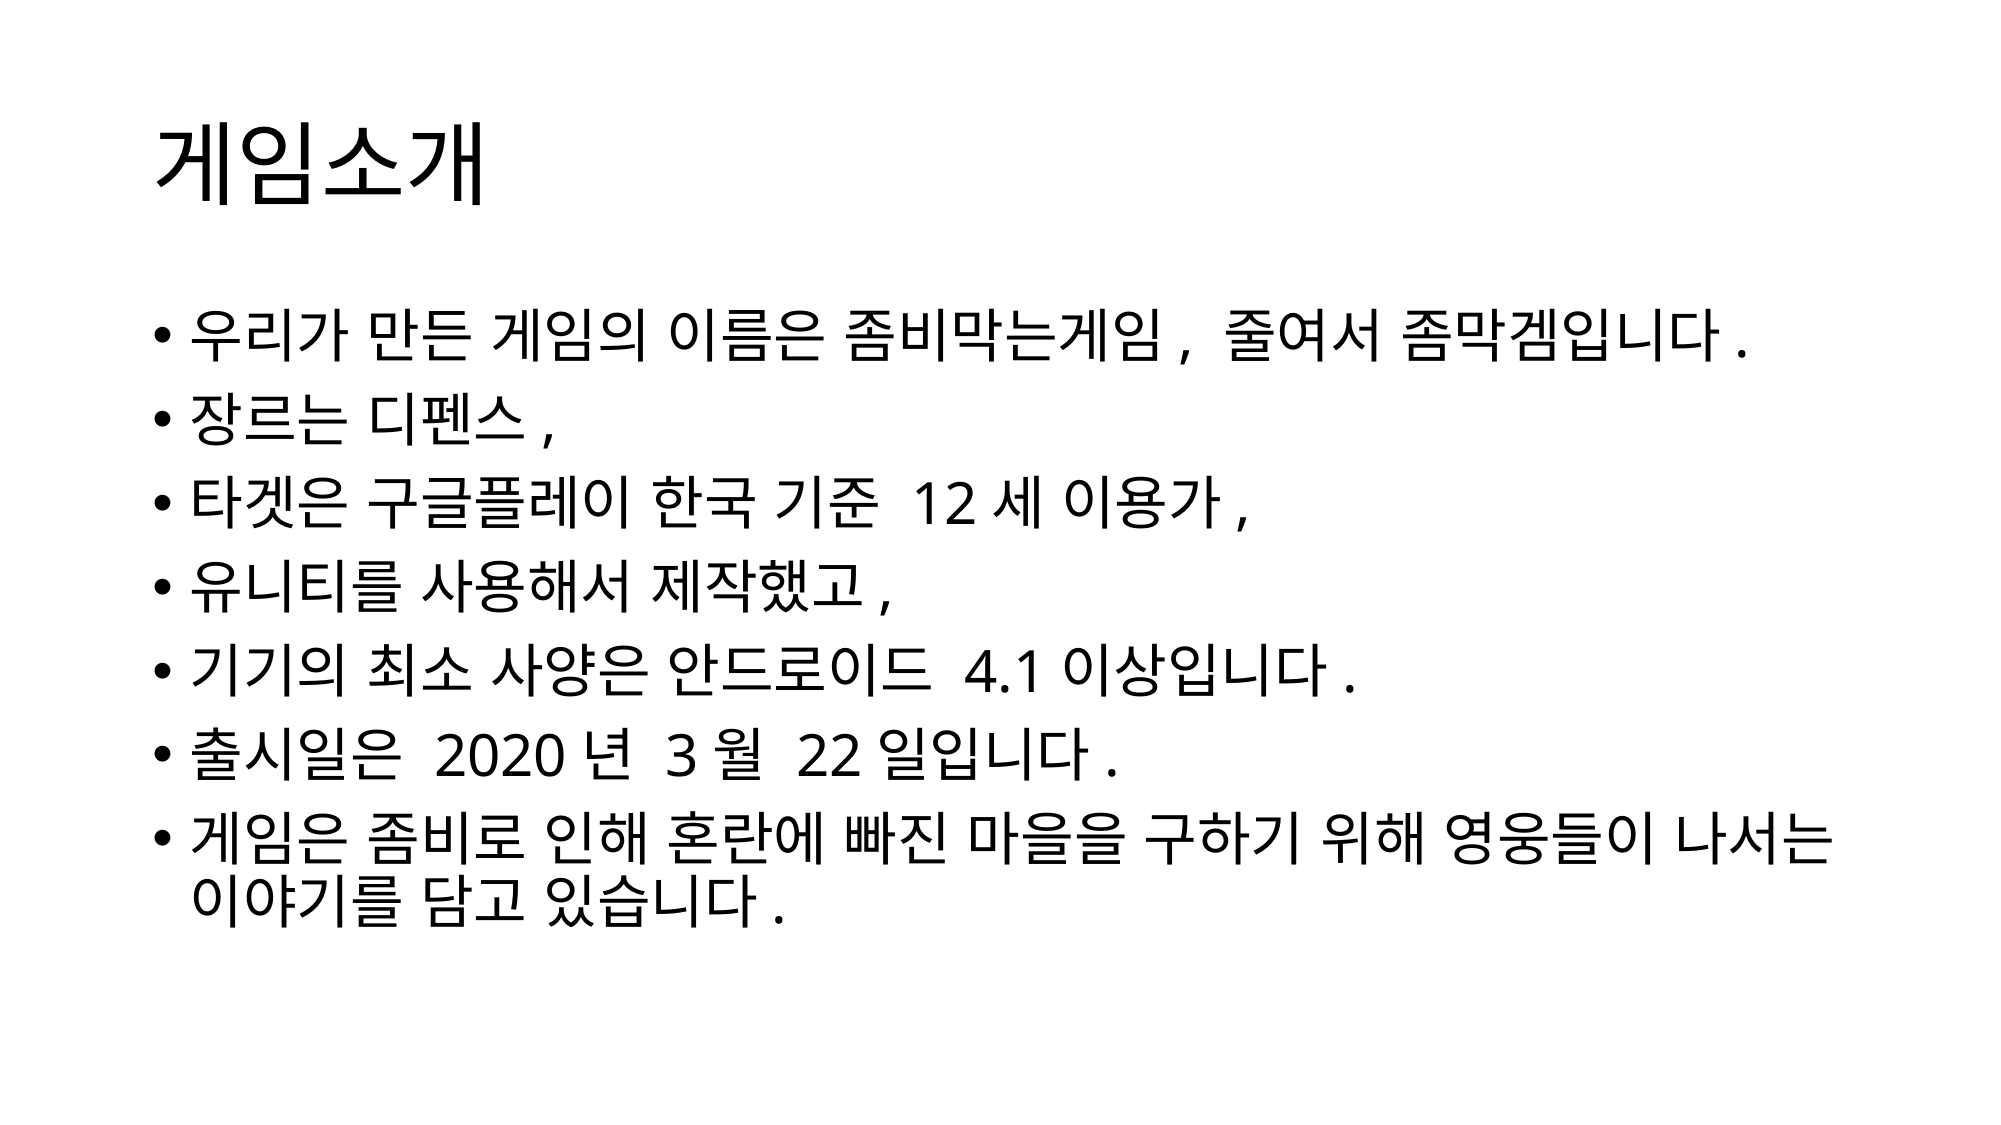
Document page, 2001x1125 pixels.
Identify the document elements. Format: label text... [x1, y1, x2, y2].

title 게임소개 [137, 59, 1863, 278]
list 우리가 만든 게임의 이름은 좀비막는게임, 줄여서 좀막겜입니다. 장르는 디펜스, 타겟은 구글플레이 한국 기준 12세 이용가, 유니티를 사용해서 제작했고, 기기의 최소 사양은 안드로이드 4.1이상입니다. 출시일은 2020년 3월 22일입니다. 게임은 좀비로 인해 혼란에 빠진 마을을 구하기 위해 영웅들이 나서는 이야기를 담고 있습니다. [137, 299, 1863, 1014]
